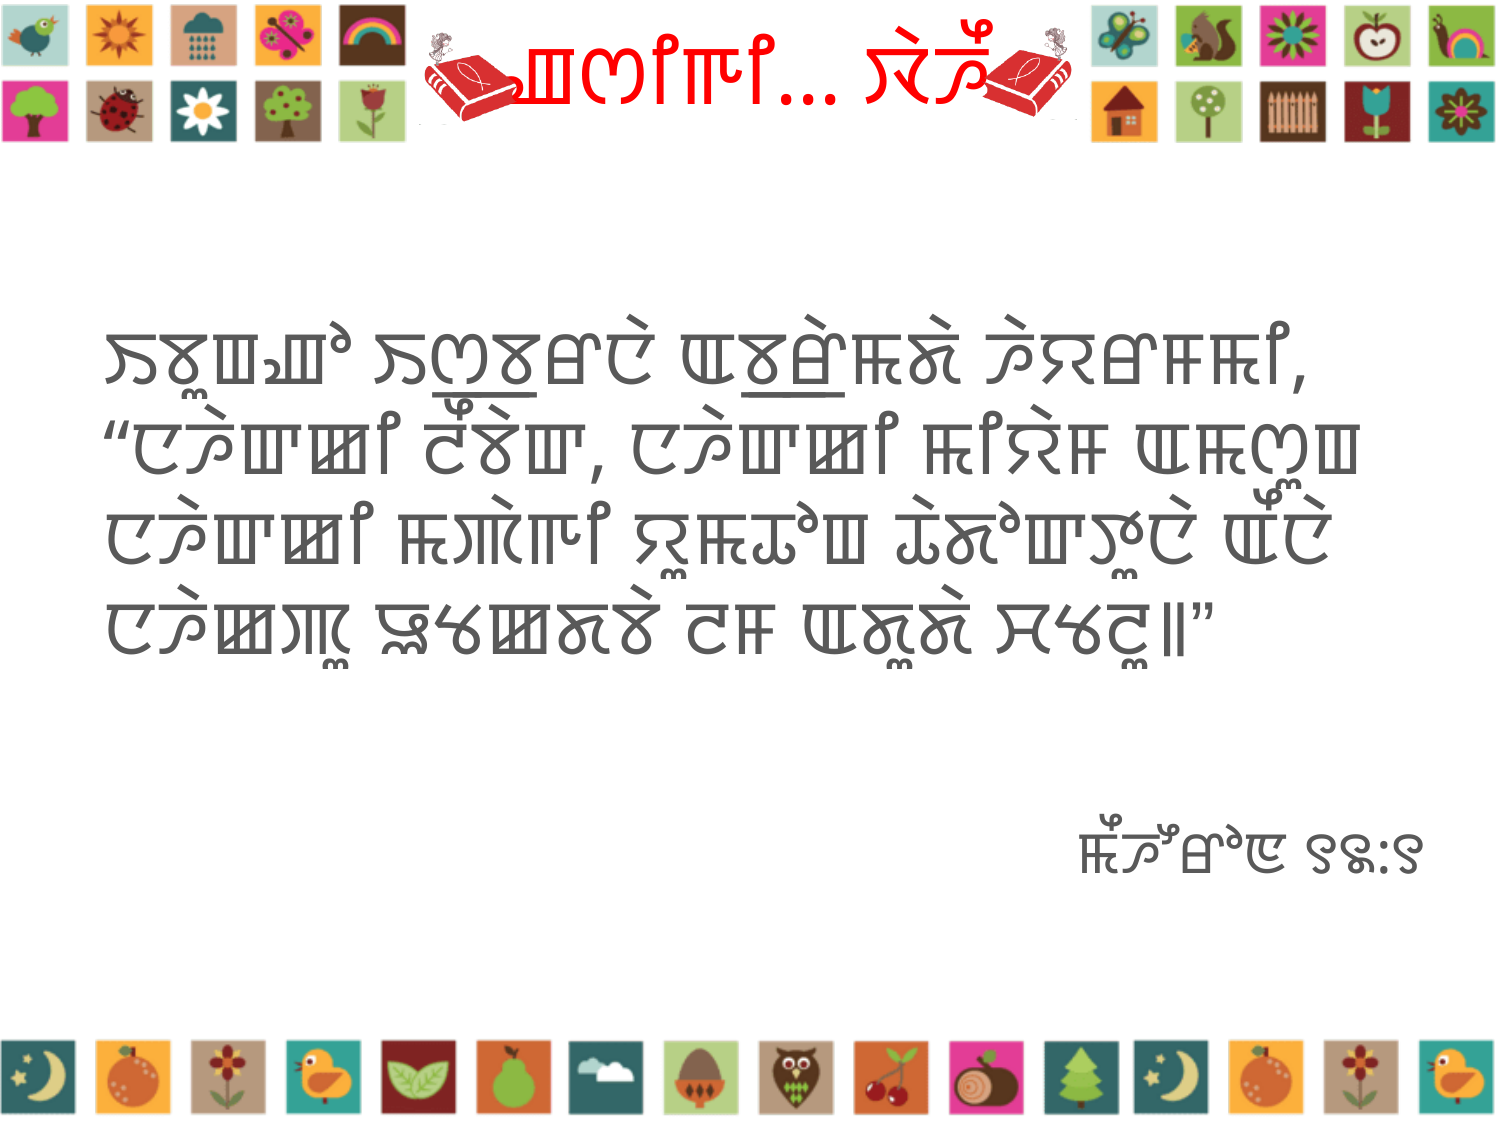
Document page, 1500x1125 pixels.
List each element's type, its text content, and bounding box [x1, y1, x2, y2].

picture [950, 3, 1500, 150]
picture [0, 3, 550, 150]
text_box ꯏꯕꯨꯡꯉꯣ ꯏꯁ꯭ꯕꯔꯅꯥ ꯑꯕ꯭ꯔꯥꯃꯗꯥ ꯍꯥꯌꯔꯝꯃꯤ, “ꯅꯍꯥꯛꯀꯤ ꯂꯩꯕꯥꯛ, ꯅꯍꯥꯛꯀꯤ ꯃꯤꯌꯥꯝ ꯑꯃꯁꯨꯡ ꯅꯍꯥꯛꯀꯤ ꯃꯄꯥꯒꯤ ꯌꯨꯃꯊꯣꯡ ꯊꯥꯗꯣꯛꯇꯨꯅꯥ ꯑꯩꯅꯥ ꯅꯍꯥꯀꯄꯨ ꯎꯠꯀꯗꯕꯥ ꯂꯝ ꯑꯗꯨꯗꯥ ꯆꯠꯂꯨ꯫” [88, 302, 1459, 678]
text_box ꯉꯁꯤꯒꯤ... ꯋꯥꯍꯩ [425, 13, 1077, 129]
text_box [0, 1028, 1500, 1118]
text_box ꯃꯩꯍꯧꯔꯣꯟ ꯱꯲:꯱ [808, 807, 1441, 893]
